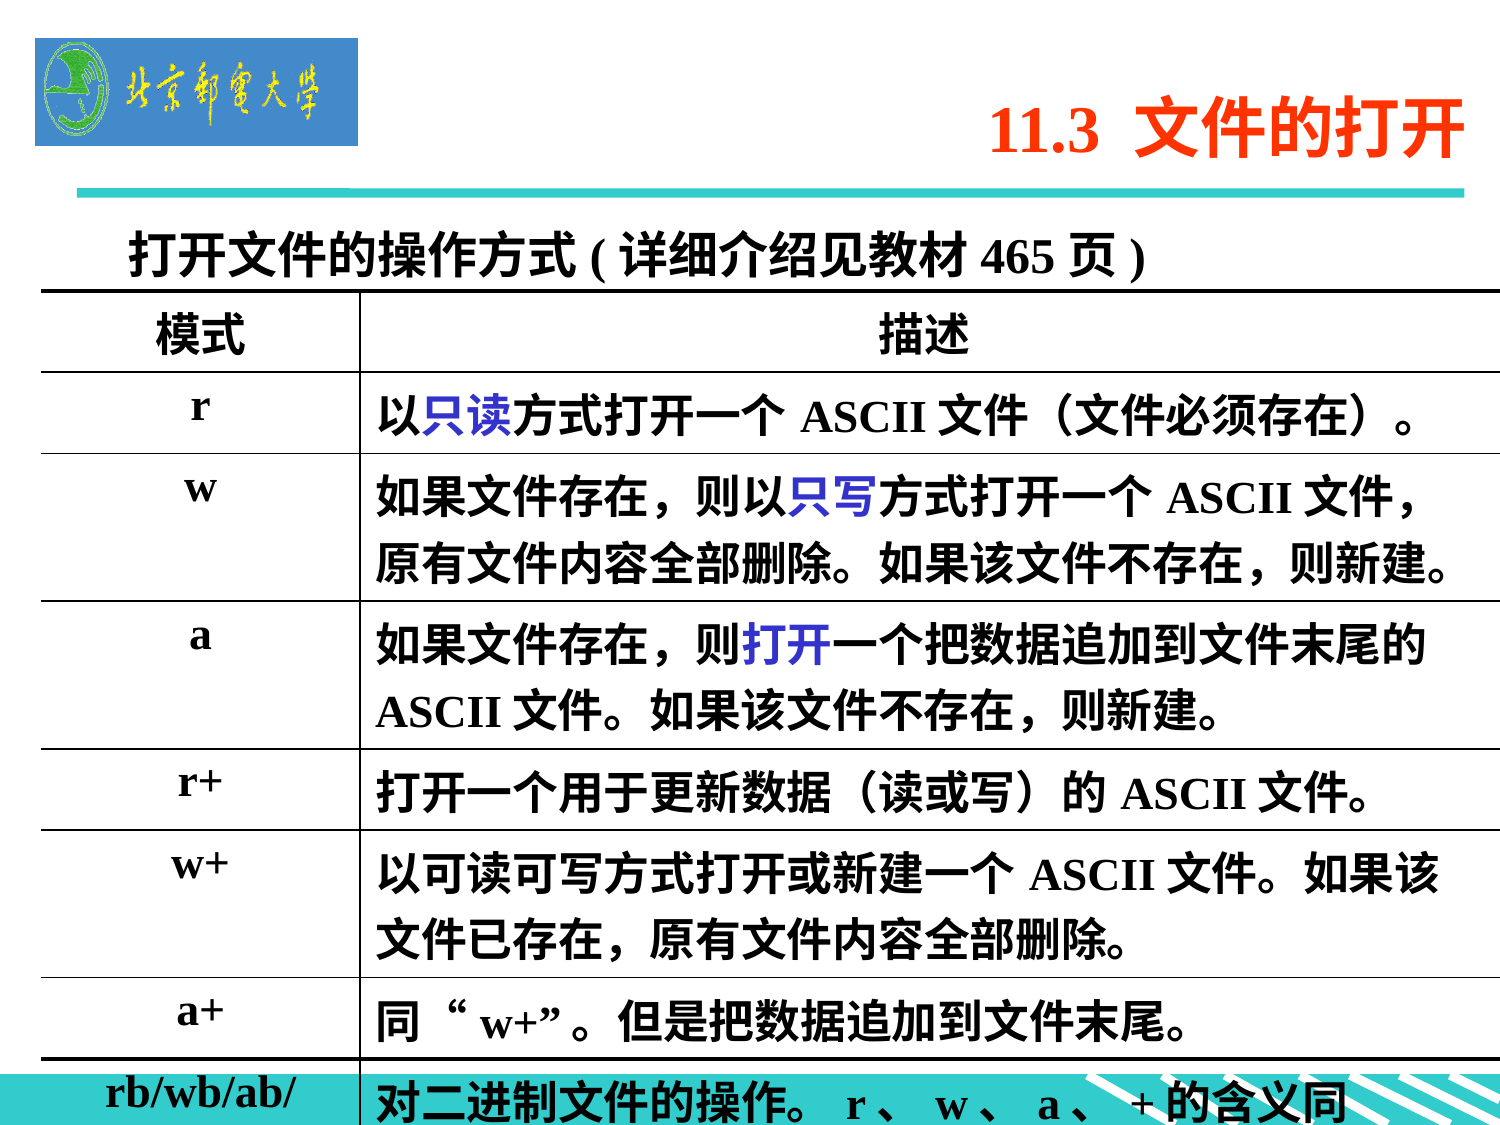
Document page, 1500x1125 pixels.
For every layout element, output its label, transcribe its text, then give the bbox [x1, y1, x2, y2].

title 11.3 文件的打开 [207, 66, 1483, 185]
table_cell r [41, 373, 359, 453]
table_cell 对二进制文件的操作。r、w、a、+的含义同ASCII文件操作。 [361, 1061, 1500, 1125]
table_cell 同“w+”。但是把数据追加到文件末尾。 [361, 978, 1500, 1057]
table_cell a [41, 602, 359, 748]
table_cell rb/wb/ab/r+b/w+b/a+b [41, 1061, 359, 1125]
table_cell a+ [41, 978, 359, 1057]
list 打开文件的操作方式(详细介绍见教材465页) [112, 216, 1388, 289]
picture [34, 37, 358, 146]
table_header 模式 [41, 293, 359, 371]
table_cell 打开一个用于更新数据（读或写）的ASCII文件。 [361, 750, 1500, 829]
table_cell 如果文件存在，则打开一个把数据追加到文件末尾的ASCII文件。如果该文件不存在，则新建。 [361, 602, 1500, 748]
slide_number [1137, 1037, 1451, 1113]
table_cell 以可读可写方式打开或新建一个ASCII文件。如果该文件已存在，原有文件内容全部删除。 [361, 831, 1500, 977]
table_cell w+ [41, 831, 359, 977]
table_header 描述 [361, 293, 1500, 371]
table_cell w [41, 454, 359, 600]
table_cell 如果文件存在，则以只写方式打开一个ASCII文件，原有文件内容全部删除。如果该文件不存在，则新建。 [361, 454, 1500, 600]
table_cell 以只读方式打开一个ASCII文件（文件必须存在）。 [361, 373, 1500, 453]
table_cell r+ [41, 750, 359, 829]
